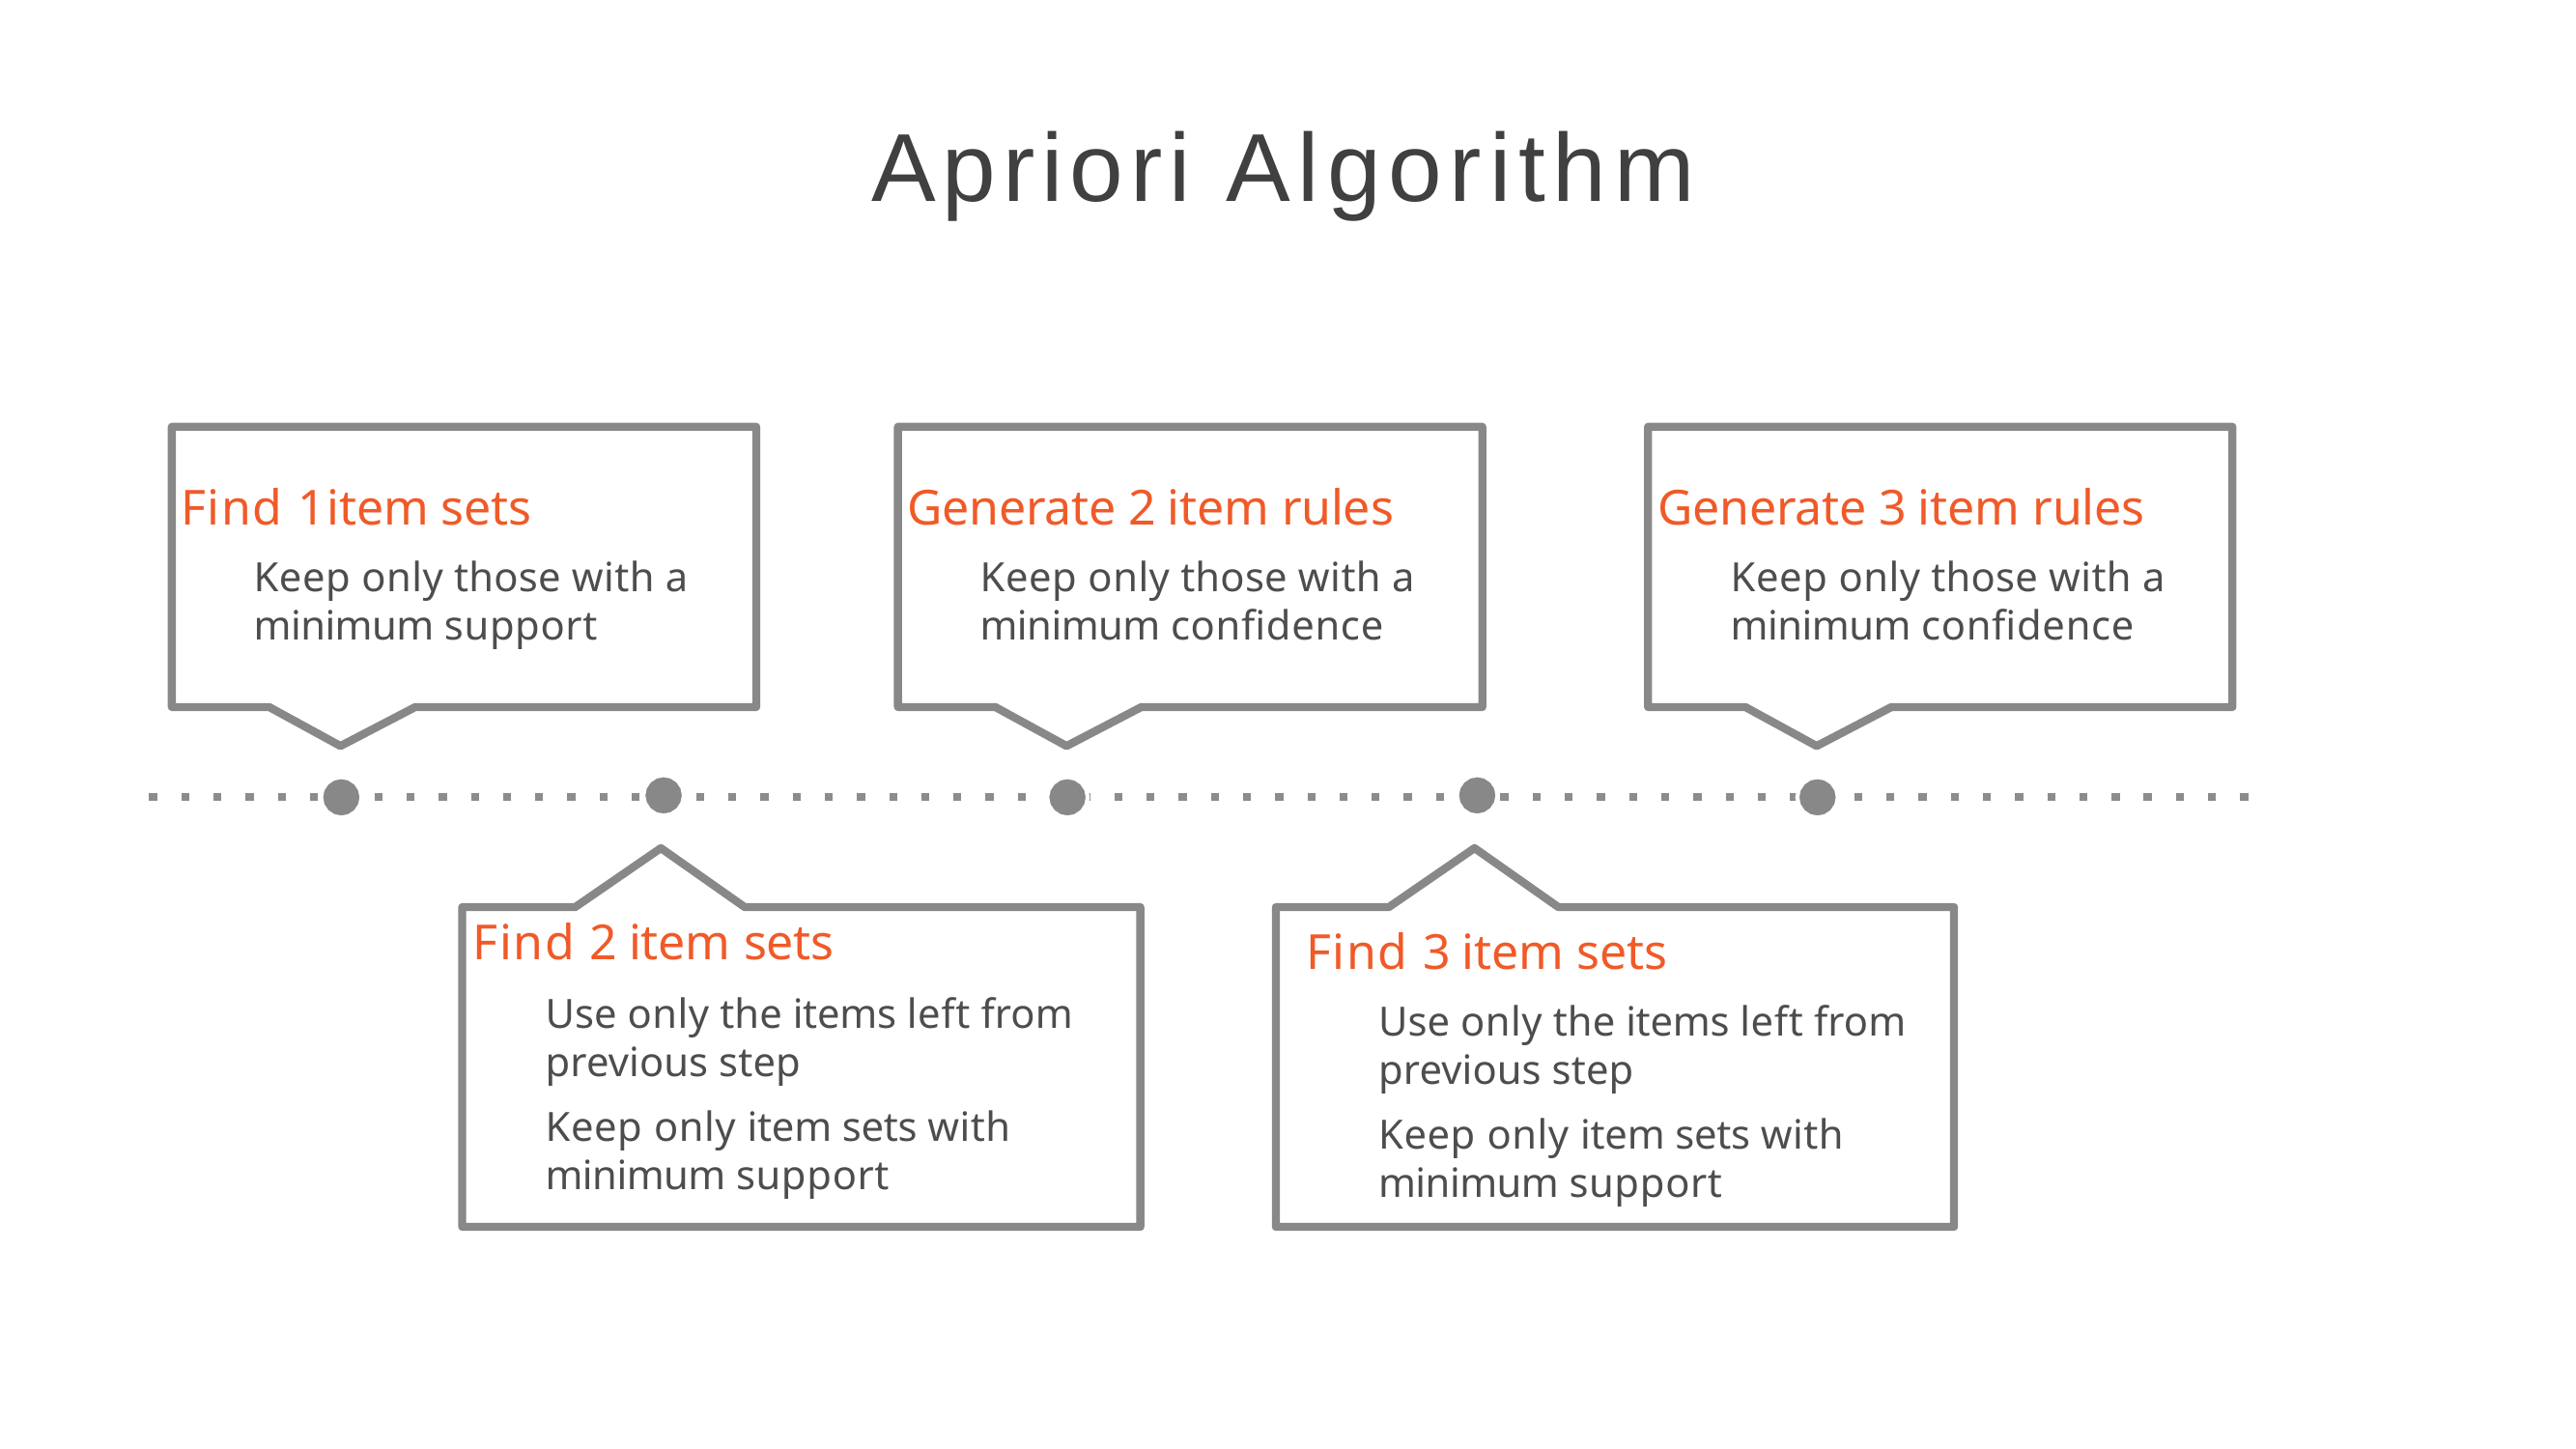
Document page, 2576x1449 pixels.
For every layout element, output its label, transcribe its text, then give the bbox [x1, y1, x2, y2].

text_box [1047, 777, 1089, 818]
text_box Generate 3 item rules Keep only those with a minimum confidence [1656, 455, 2195, 648]
text_box [605, 847, 717, 887]
text_box [1797, 777, 1838, 818]
text_box Find 3 item sets Use only the items left from previous step Keep only item sets with minimum support [1303, 899, 1942, 1206]
text_box Generate 2 item rules Keep only those with a minimum confidence [905, 455, 1445, 648]
text_box [1275, 907, 1955, 1228]
text_box [321, 777, 362, 818]
text_box Find 1 item sets Keep only those with a minimum support [179, 455, 719, 648]
text_box Find 2 item sets Use only the items left from previous step Keep only item sets with minimum support [470, 887, 1109, 1198]
text_box [897, 426, 1483, 747]
text_box [1400, 847, 1548, 899]
title Apriori Algorithm [867, 102, 1709, 347]
text_box [1457, 775, 1498, 816]
text_box [1648, 426, 2233, 747]
text_box [643, 775, 685, 816]
text_box [171, 426, 756, 747]
text_box [462, 907, 1141, 1228]
